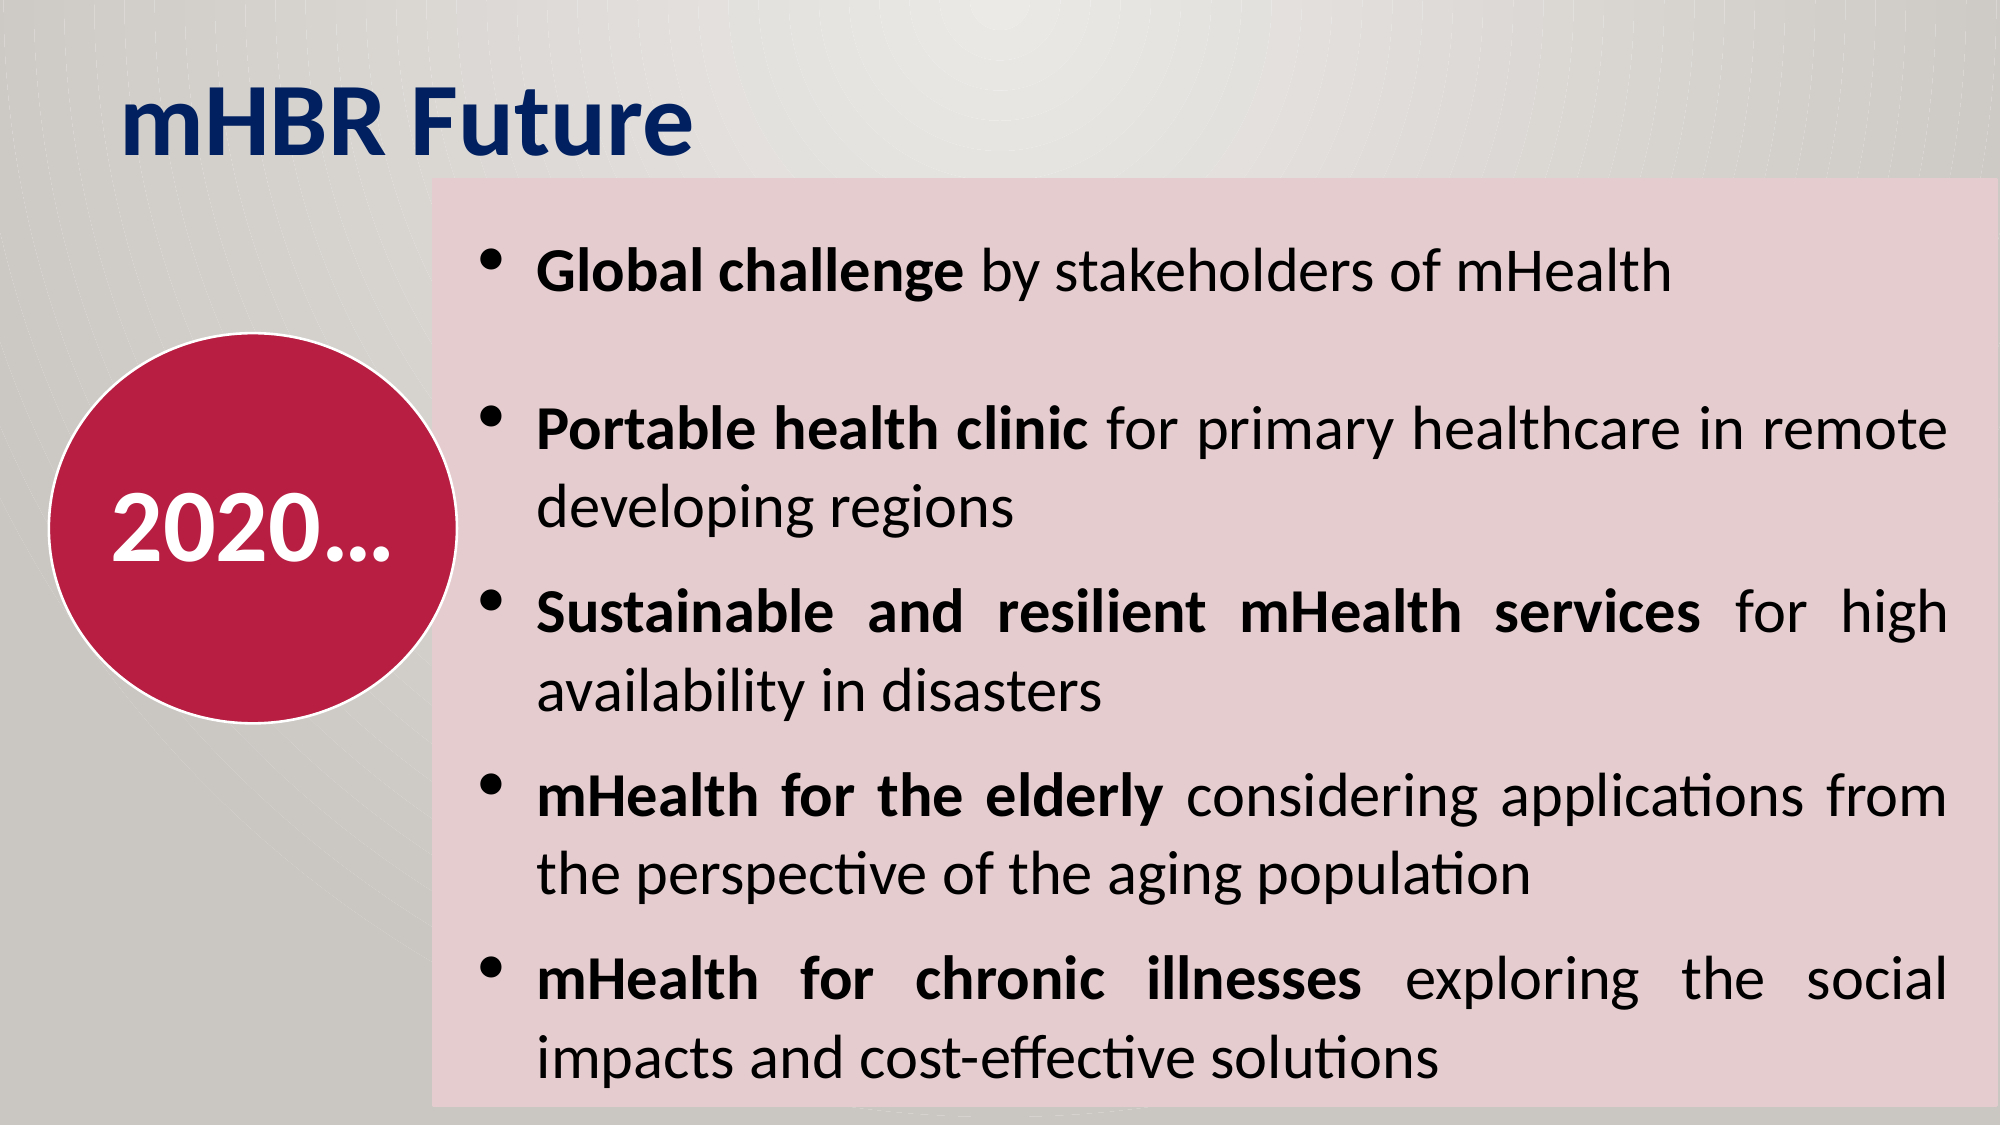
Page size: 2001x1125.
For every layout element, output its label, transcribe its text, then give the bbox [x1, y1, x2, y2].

text_box Global challenge by stakeholders of mHealth Portable health clinic for primary healthcare in remote developing regions Sustainable and resilient mHealth services for high availability in disasters mHealth for the elderly considering applications from the perspective of the aging population mHealth for chronic illnesses exploring the social impacts and cost-effective solutions [432, 178, 1998, 1107]
text_box mHBR Future [104, 44, 711, 184]
text_box 2020… [47, 331, 459, 725]
